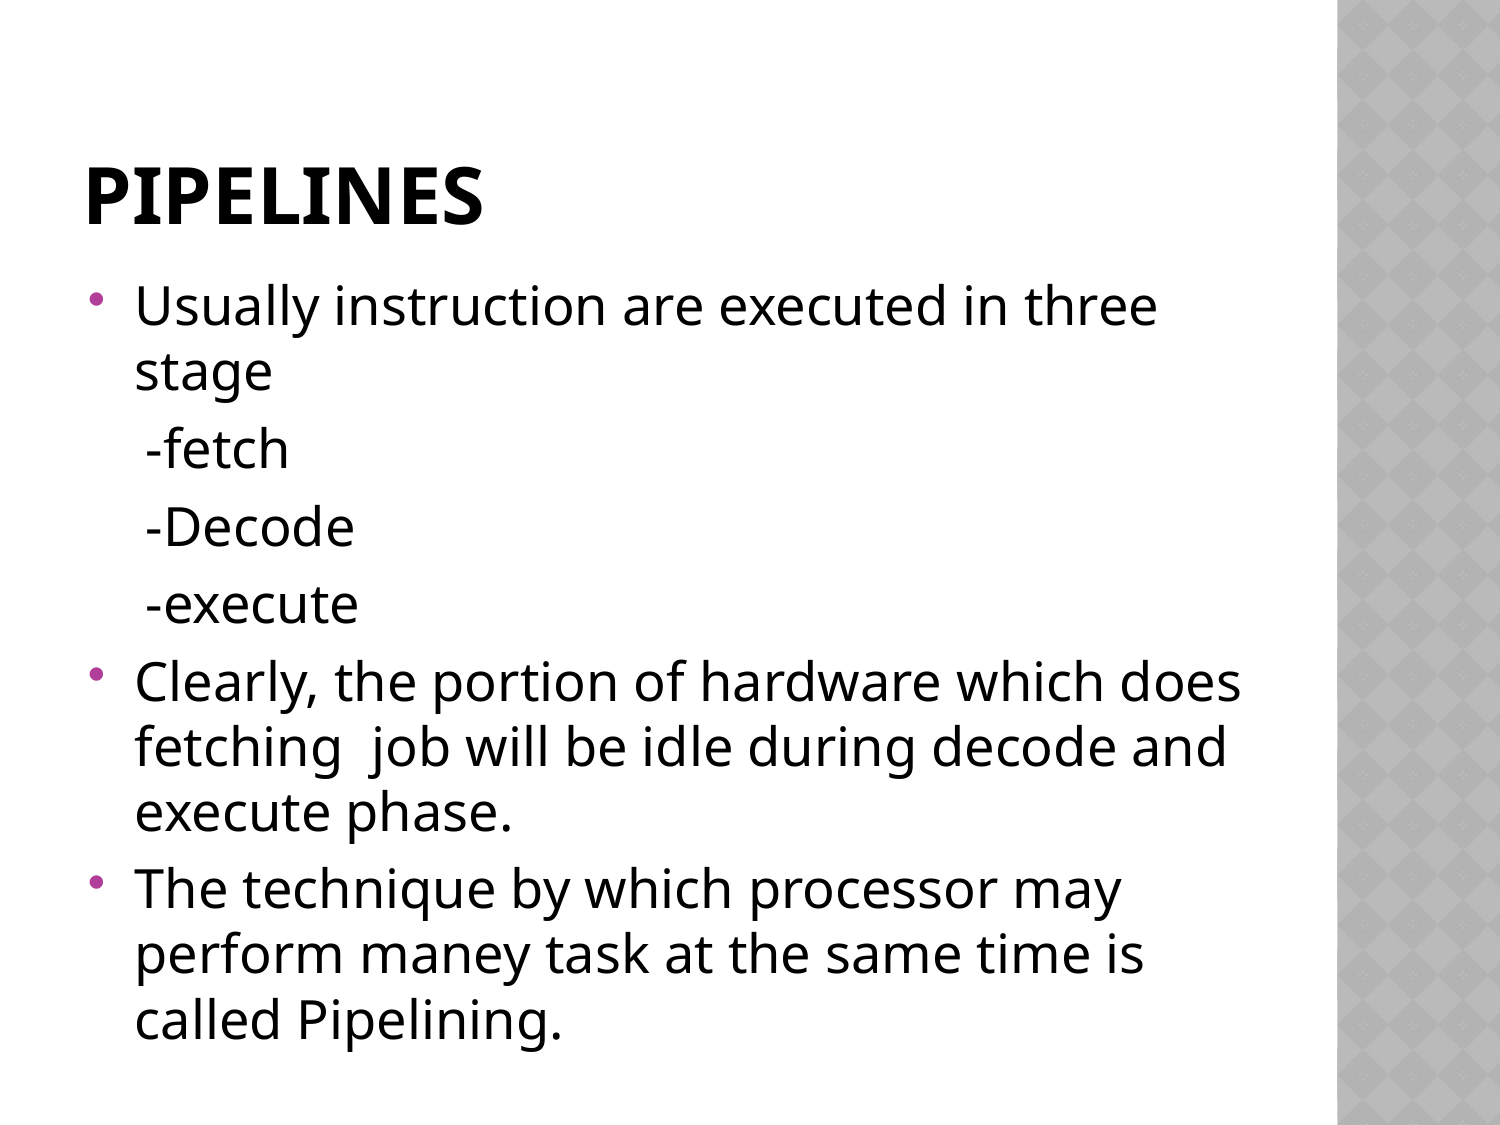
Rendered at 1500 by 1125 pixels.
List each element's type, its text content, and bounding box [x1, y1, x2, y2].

list Usually instruction are executed in three stage -fetch -Decode -execute Clearly, the portion of hardware which does fetching job will be idle during decode and execute phase. The technique by which processor may perform maney task at the same time is called Pipelining. [75, 264, 1263, 1059]
title Pipelines [75, 52, 1263, 240]
